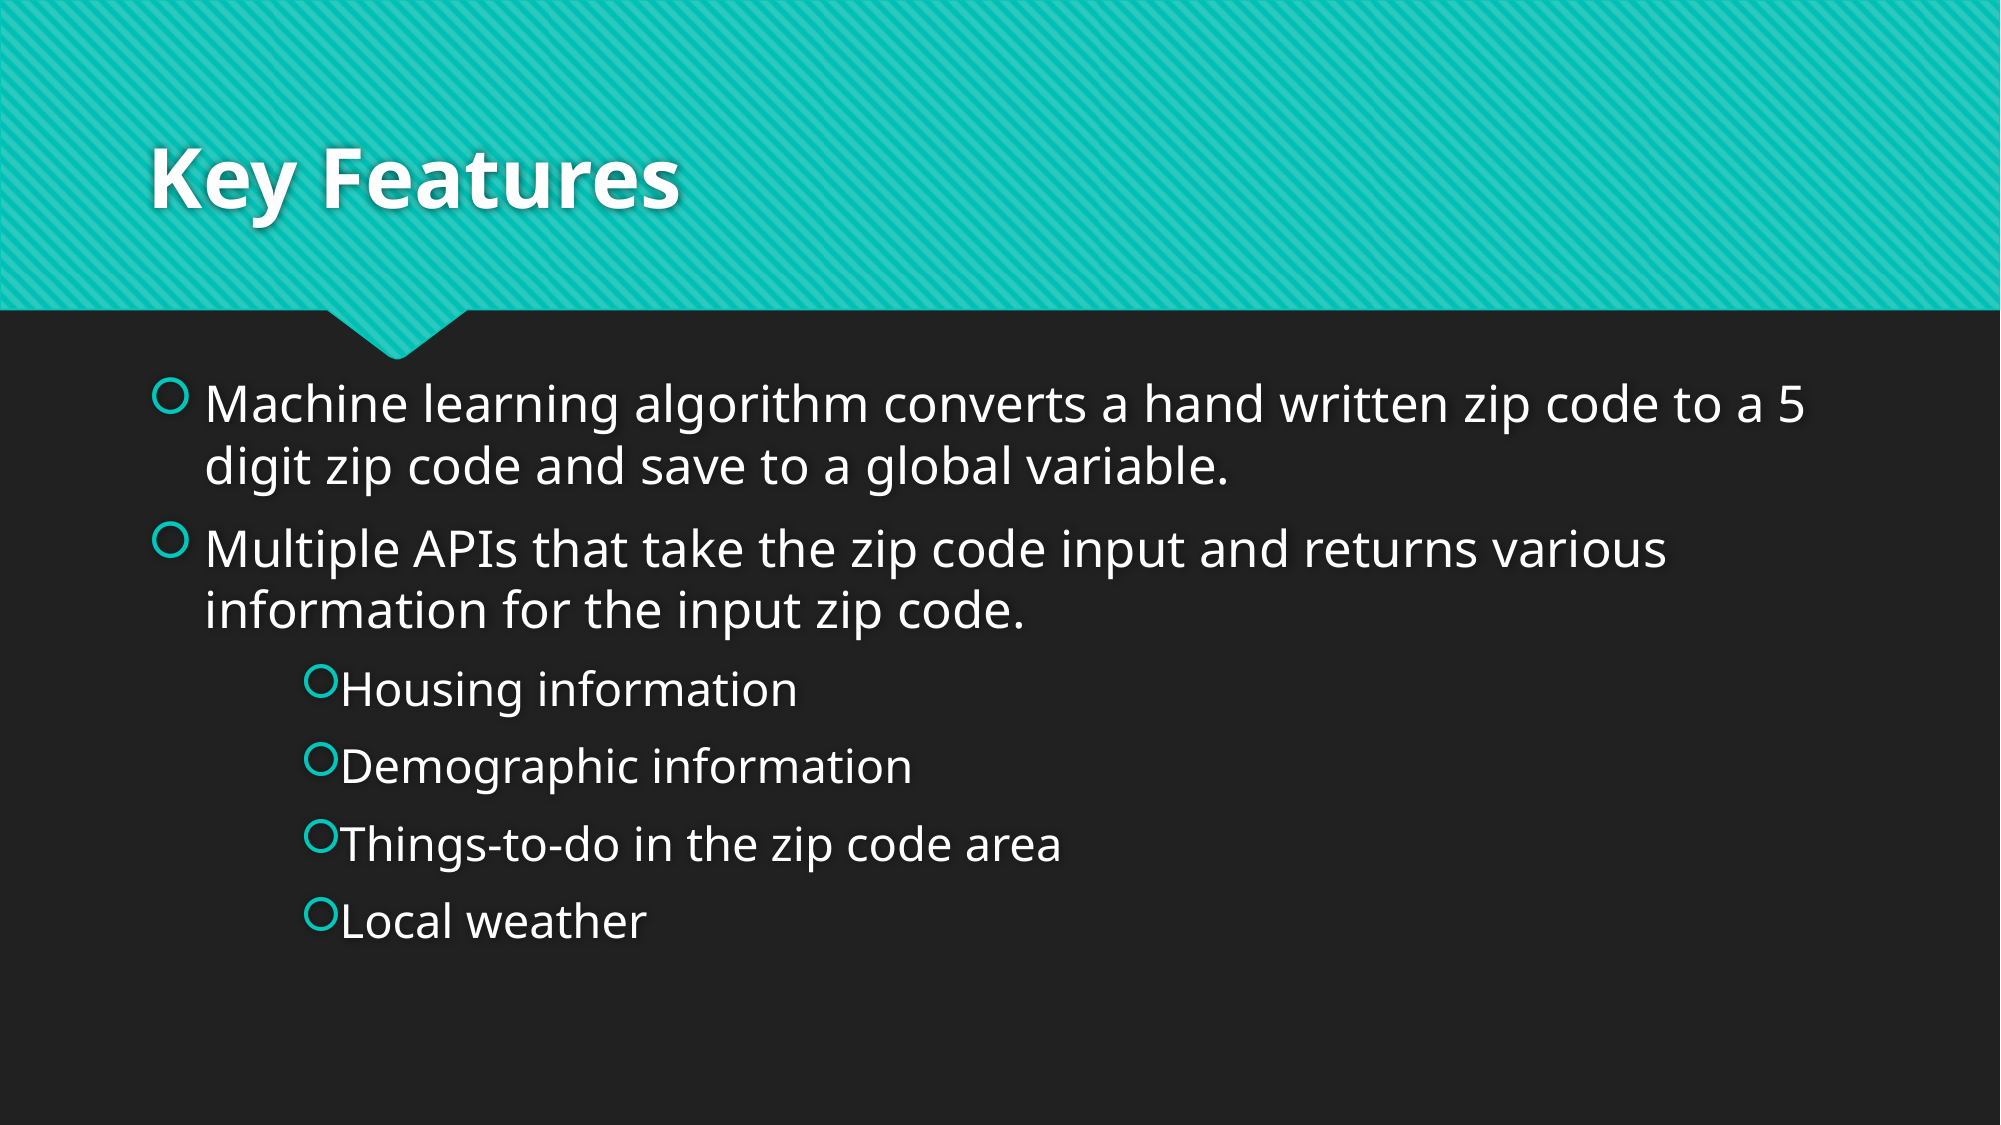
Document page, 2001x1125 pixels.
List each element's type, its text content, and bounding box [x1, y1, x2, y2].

list Machine learning algorithm converts a hand written zip code to a 5 digit zip code and save to a global variable. Multiple APIs that take the zip code input and returns various information for the input zip code. Housing information Demographic information Things-to-do in the zip code area Local weather [132, 364, 1866, 962]
title Key Features [132, 73, 1868, 233]
